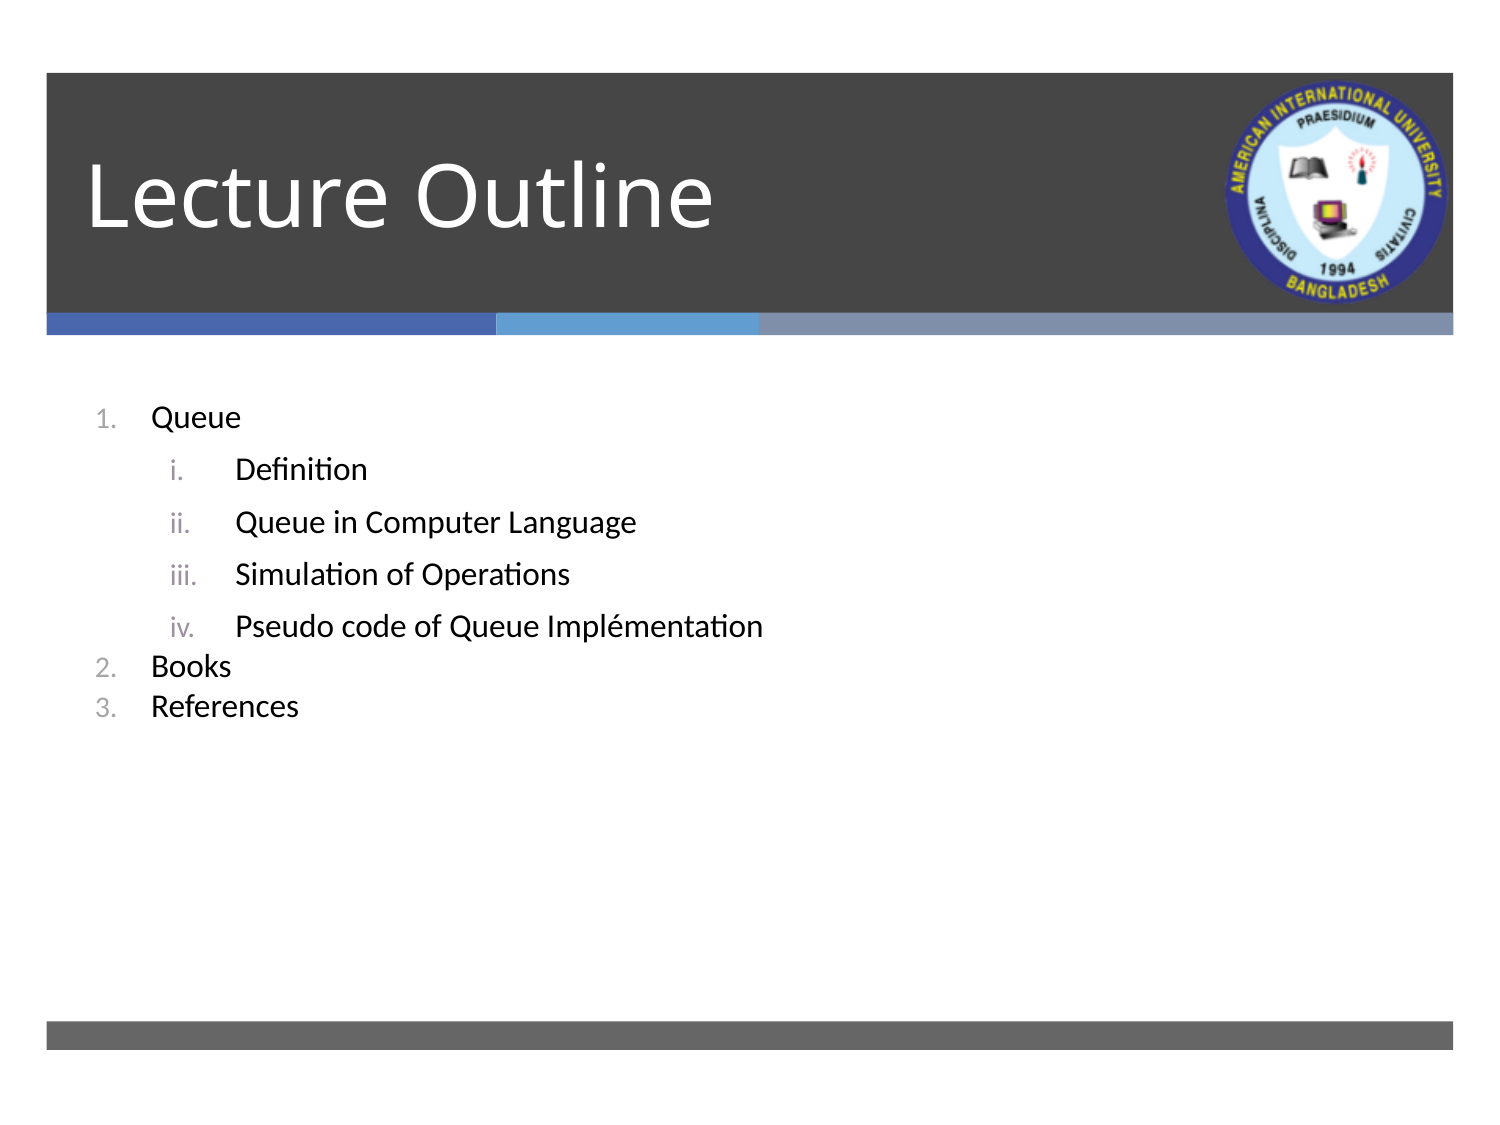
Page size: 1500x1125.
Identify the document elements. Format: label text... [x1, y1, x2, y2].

text_box Queue Definition Queue in Computer Language Simulation of Operations Pseudo code of Queue Implémentation Books References [79, 387, 852, 1022]
title Lecture Outline [69, 73, 1351, 253]
picture [1220, 75, 1454, 310]
